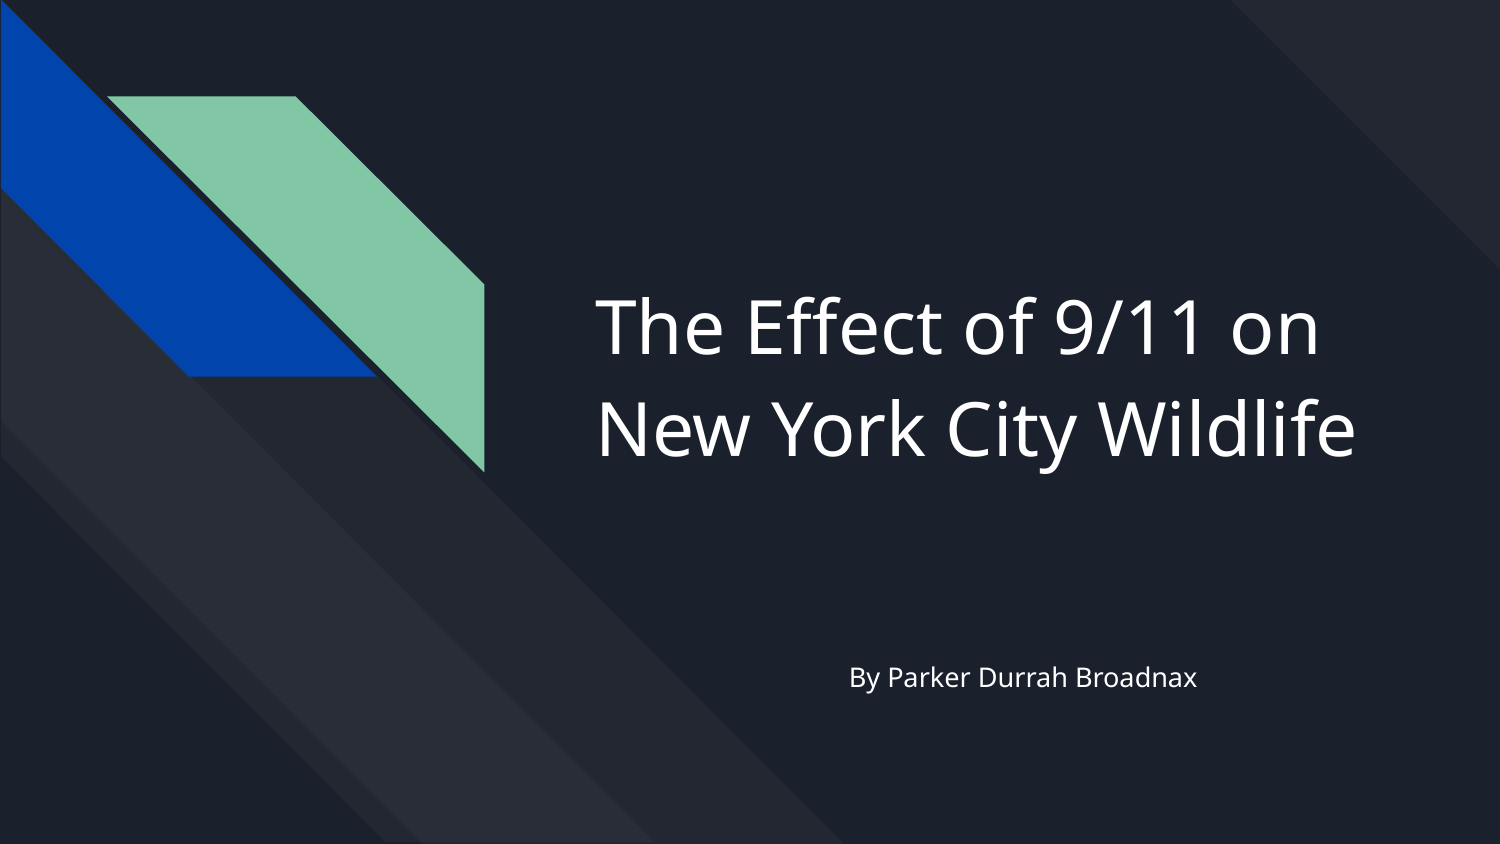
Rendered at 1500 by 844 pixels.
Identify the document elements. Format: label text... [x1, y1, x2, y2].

subtitle By Parker Durrah Broadnax [833, 643, 1404, 727]
title The Effect of 9/11 on New York City Wildlife [580, 258, 1404, 518]
